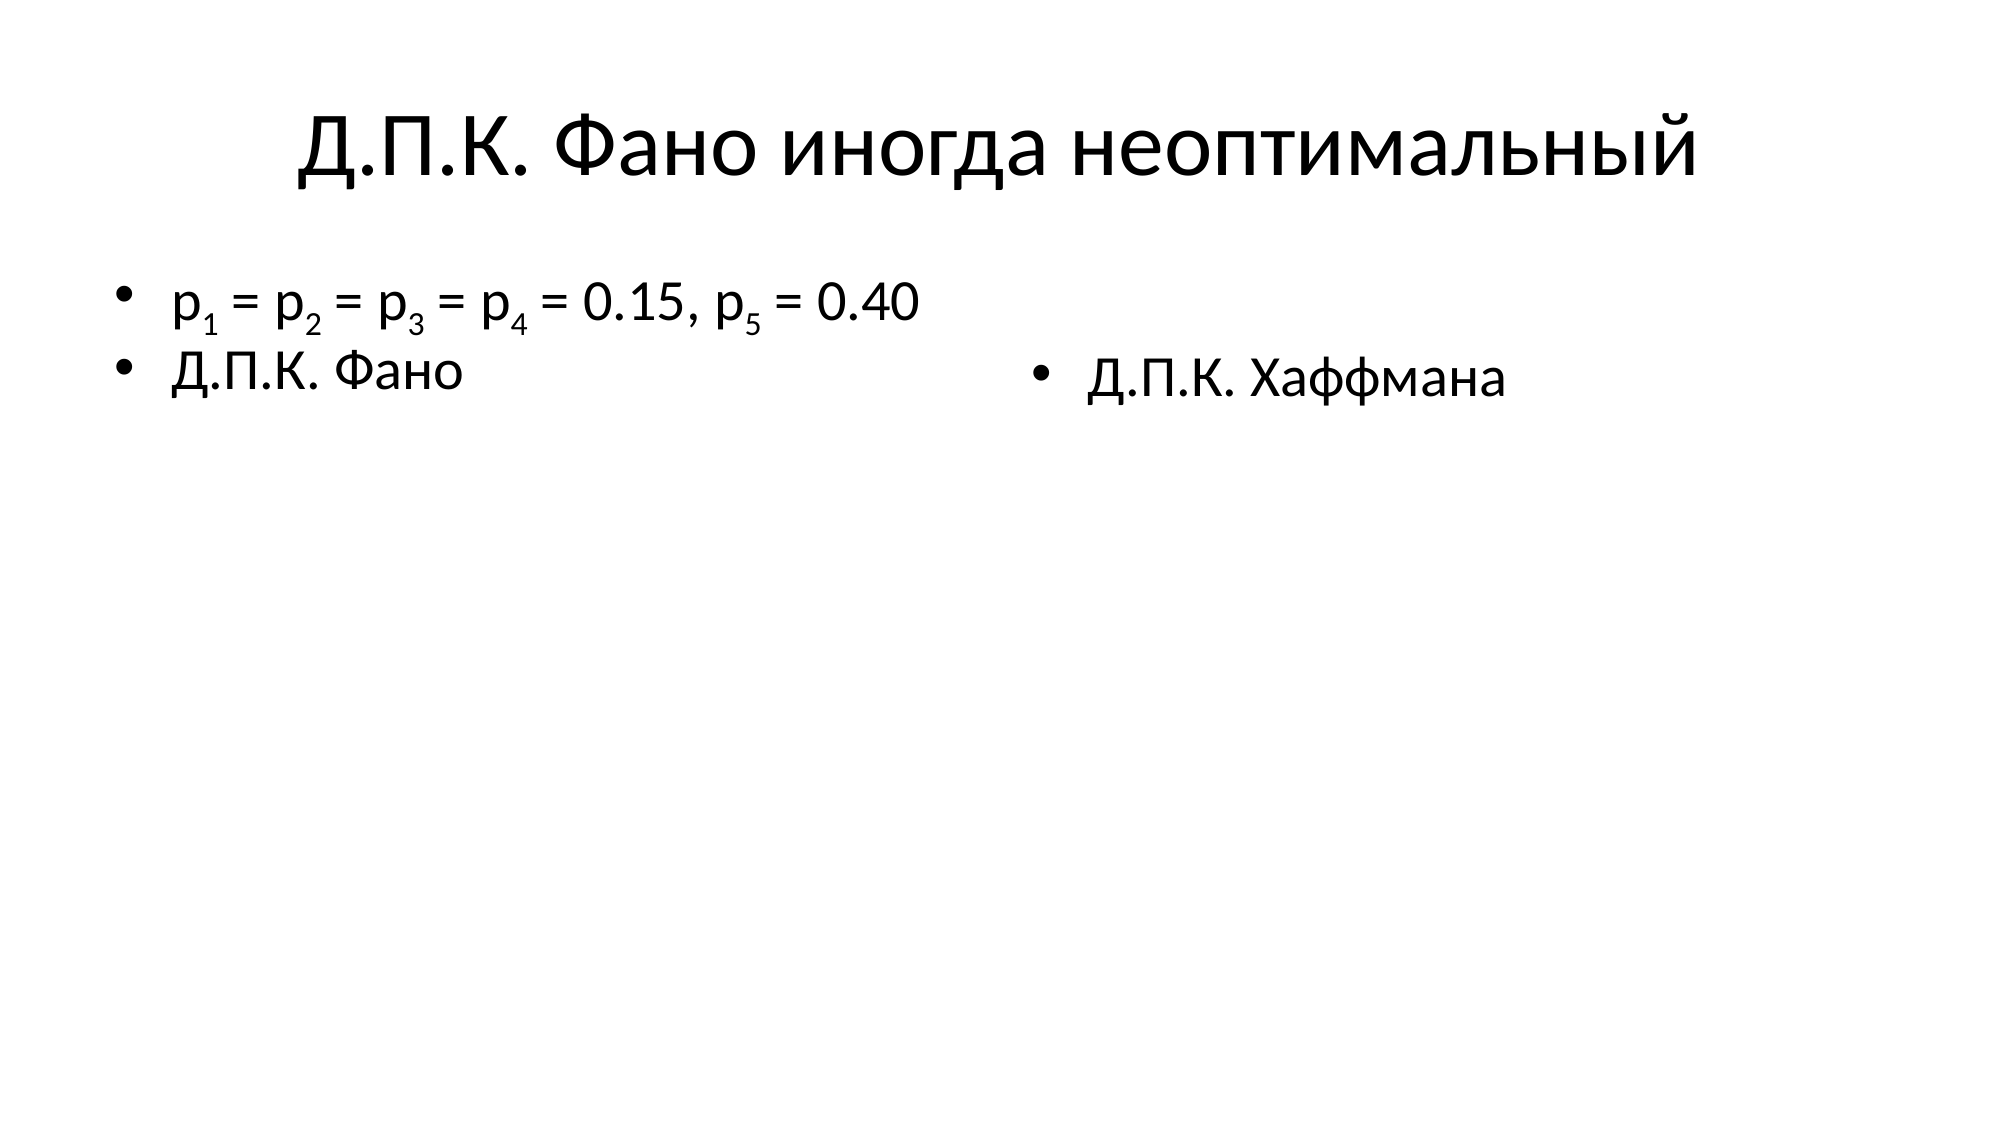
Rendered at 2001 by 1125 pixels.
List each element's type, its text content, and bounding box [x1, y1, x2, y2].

list Д.П.К. Хаффмана средняя длина кодового слова 1*0.4 + (3+3+3+3)*0.15 = 2.2 [1016, 262, 1900, 1005]
title Д.П.К. Фано иногда неоптимальный [99, 45, 1900, 233]
list p1 = p2 = p3 = p4 = 0.15, p5 = 0.40 Д.П.К. Фано S0 = 0 S1 = 0.15 S2 = 0.30 S3 = 0.45 S4 = 0.60 S5 = 1.00 средняя длина кодового слова 2*0.4 + (2+2)*0.15 + (3+3)*0.15 = 2.3 [99, 262, 984, 1005]
